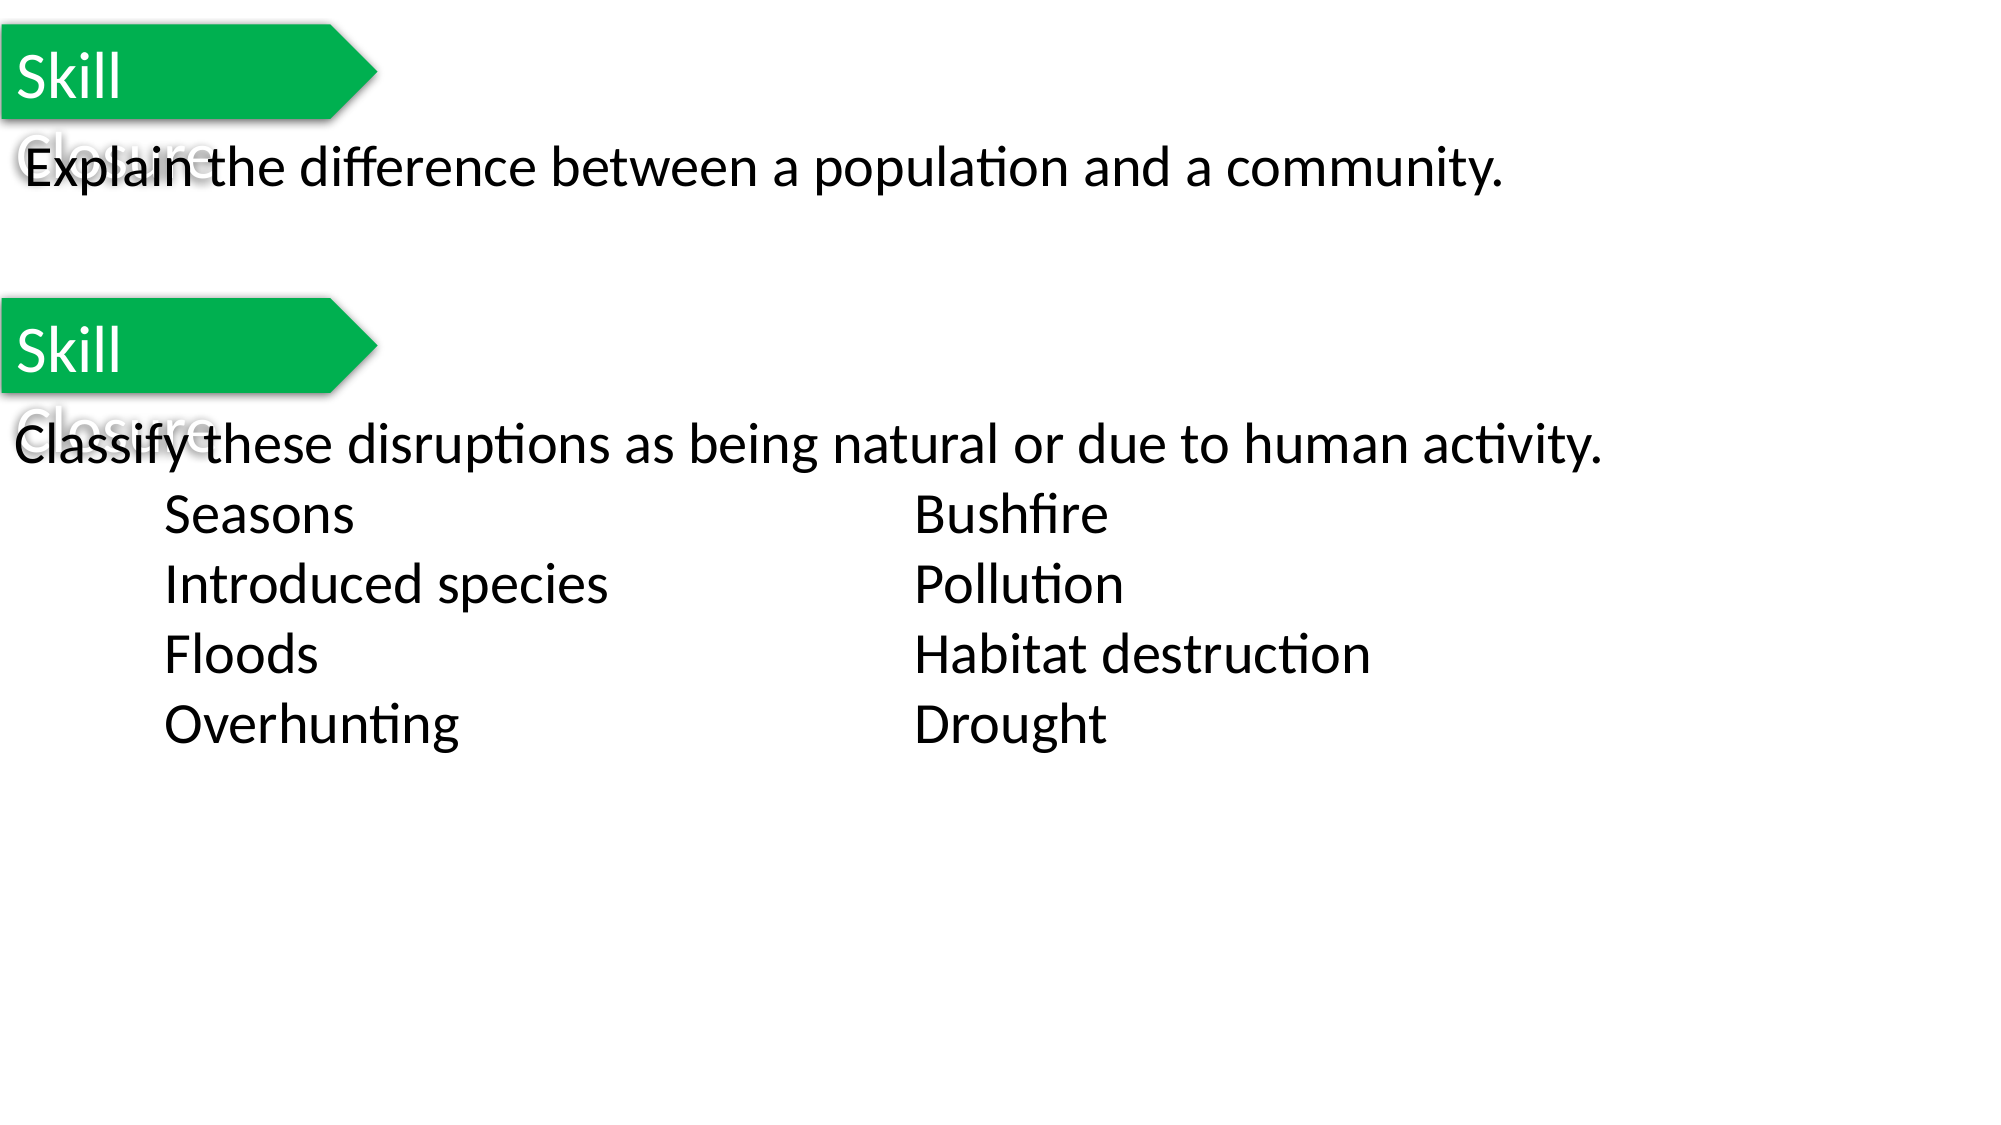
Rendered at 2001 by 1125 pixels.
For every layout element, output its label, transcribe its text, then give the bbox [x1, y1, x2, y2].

text_box Explain the difference between a population and a community. [9, 120, 1968, 205]
text_box Skill Closure [1, 298, 378, 393]
text_box Classify these disruptions as being natural or due to human activity. Seasons Bushfire Introduced species Pollution Floods Habitat destruction Overhunting Drought [0, 397, 1879, 762]
text_box Skill Closure [1, 24, 378, 119]
